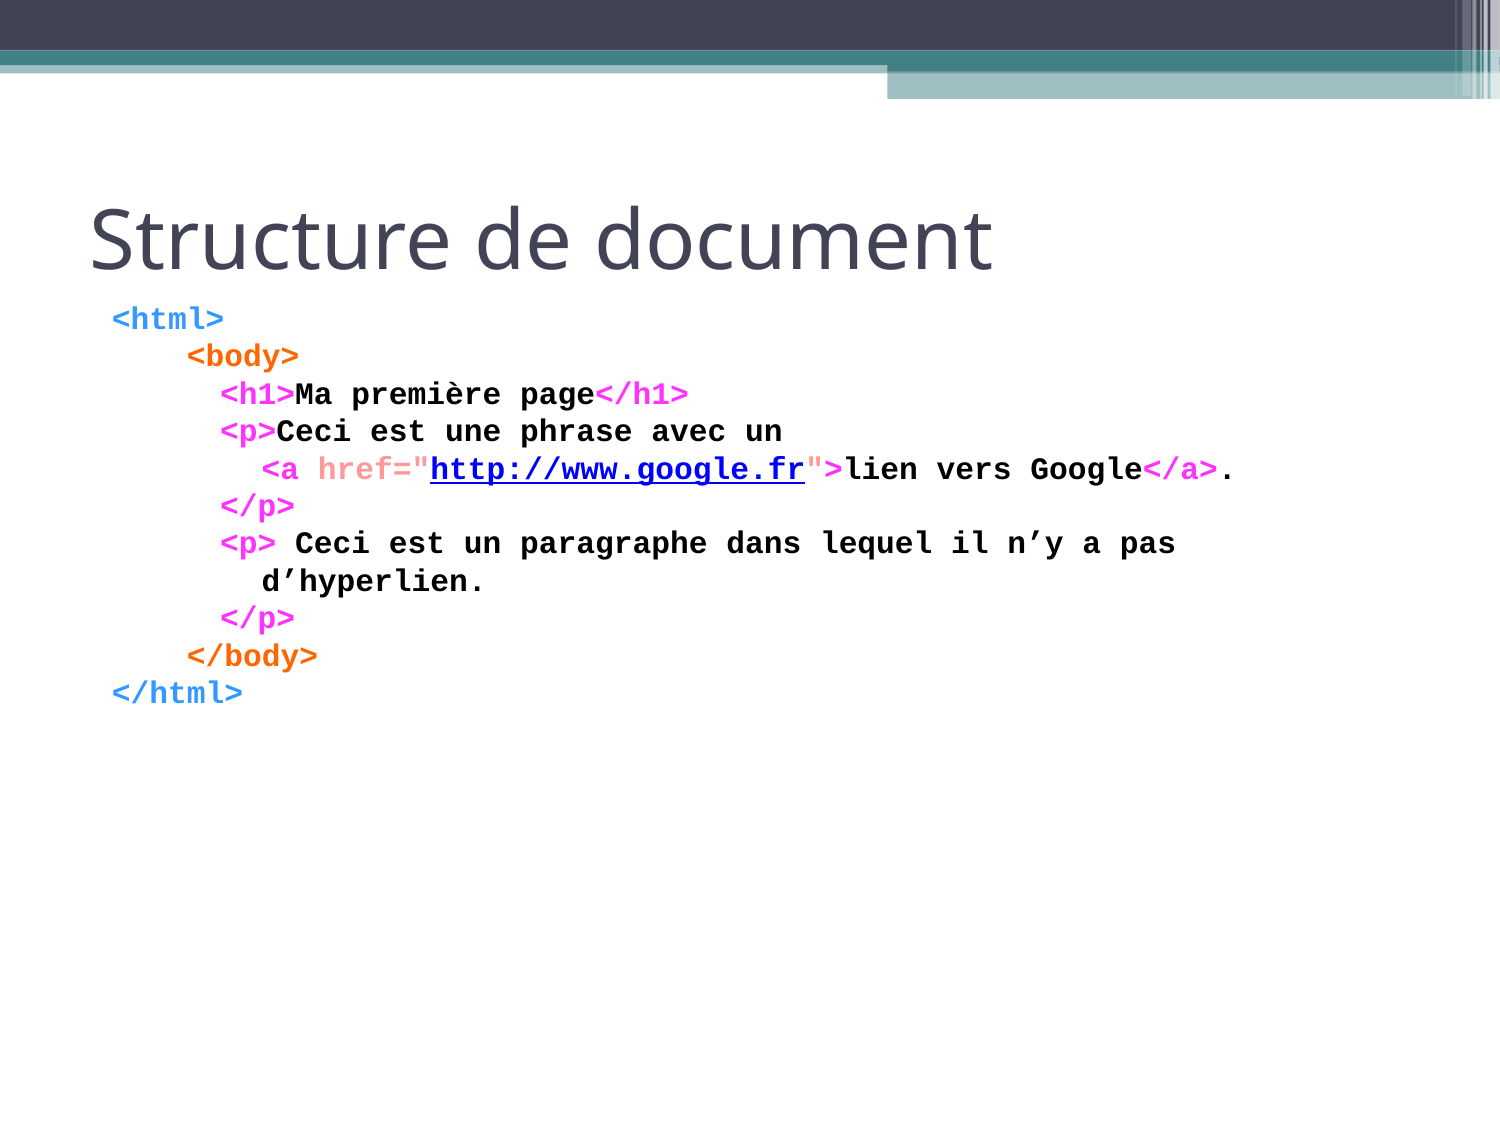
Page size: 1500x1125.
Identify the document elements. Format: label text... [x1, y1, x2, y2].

text_box <html> <body> <h1>Ma première page</h1> <p>Ceci est une phrase avec un <a href="http://www.google.fr">lien vers Google</a>. </p> <p> Ceci est un paragraphe dans lequel il n’y a pas d’hyperlien. </p> </body> </html> [78, 290, 1429, 1019]
text_box Structure de document [74, 149, 1425, 324]
